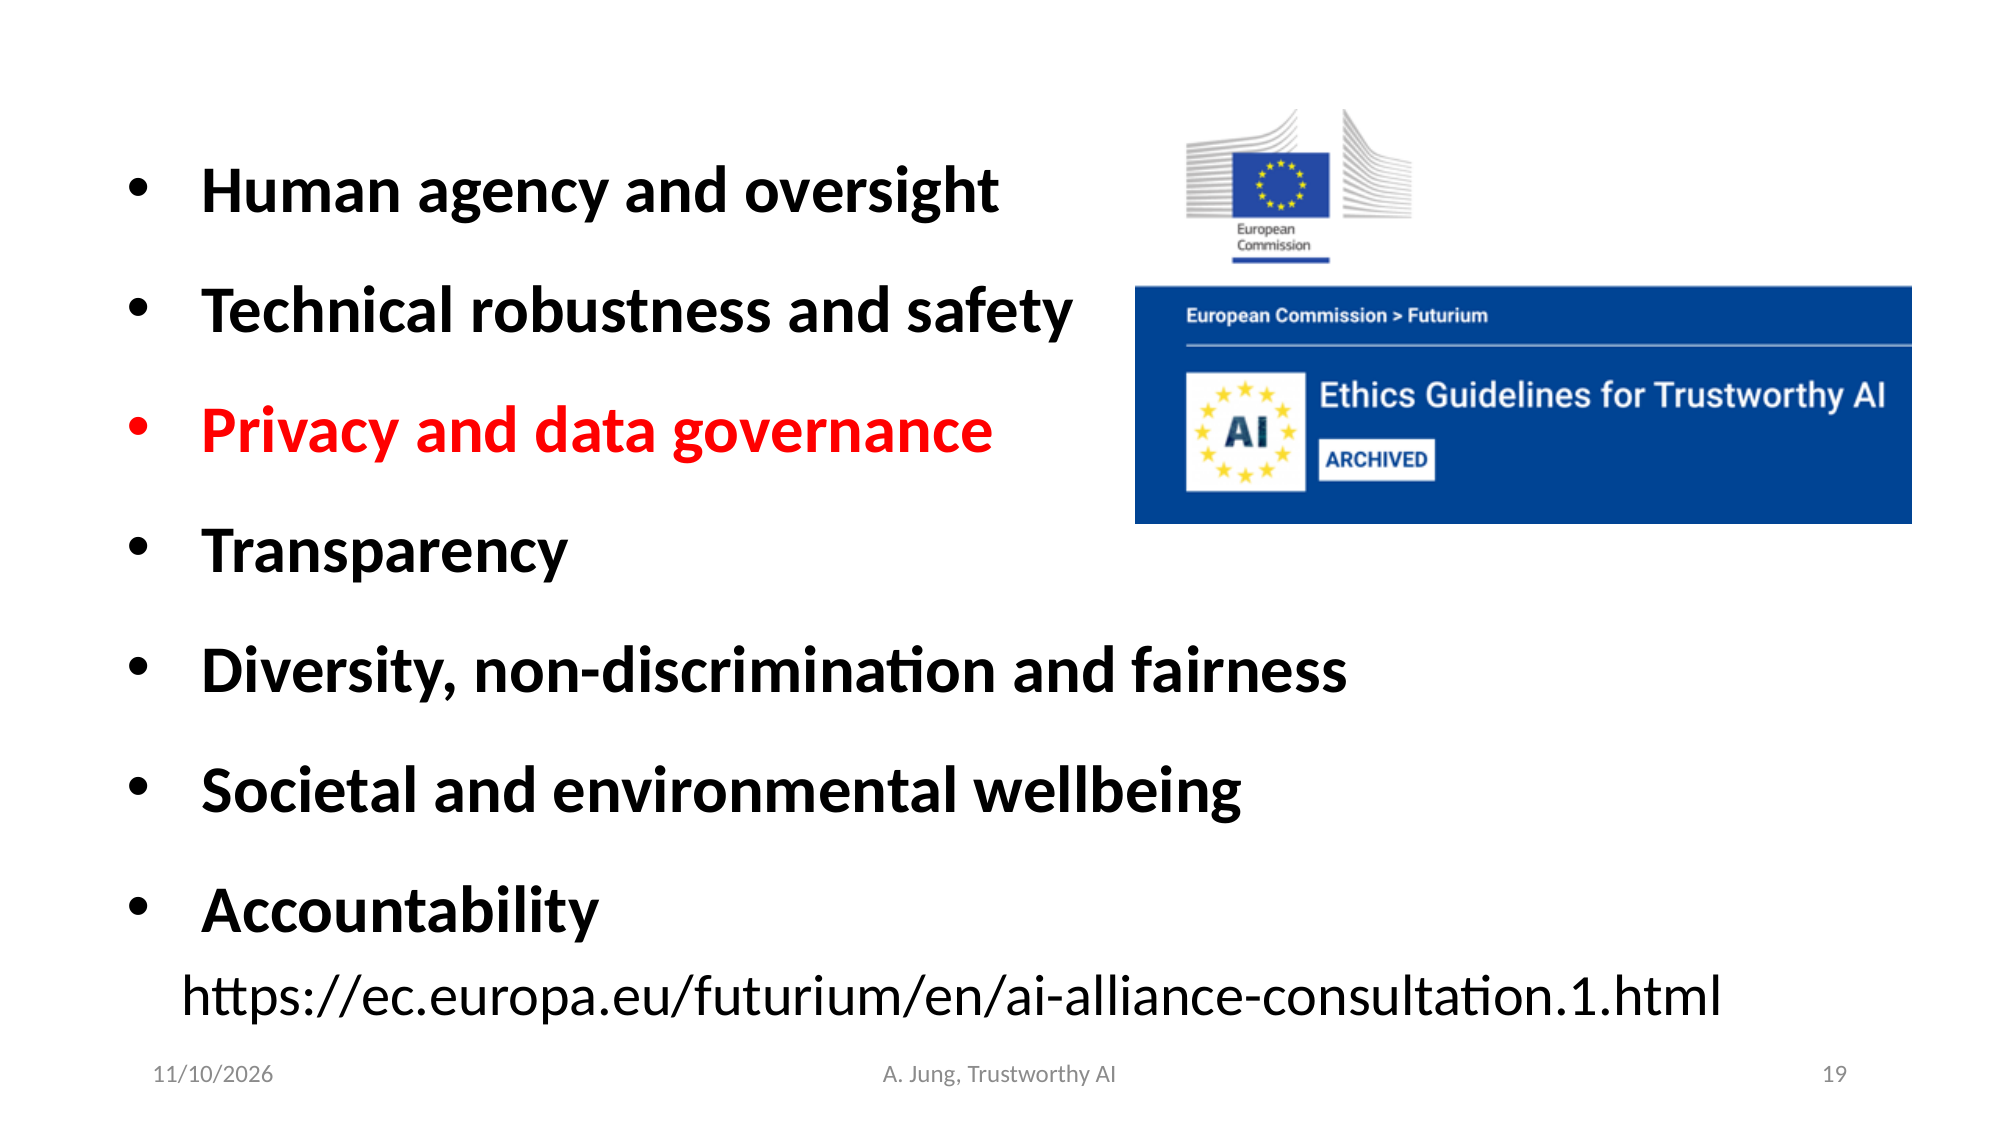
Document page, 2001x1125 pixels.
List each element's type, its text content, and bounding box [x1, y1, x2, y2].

footer A. Jung, Trustworthy AI [662, 1042, 1338, 1103]
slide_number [137, 1042, 588, 1103]
slide_number 19 [1412, 1042, 1863, 1103]
text_box https://ec.europa.eu/futurium/en/ai-alliance-consultation.1.html [167, 949, 1813, 1035]
text_box Human agency and oversight Technical robustness and safety Privacy and data governance Transparency Diversity, non-discrimination and fairness Societal and environmental wellbeing Accountability [111, 98, 1413, 953]
picture [1135, 109, 1912, 524]
